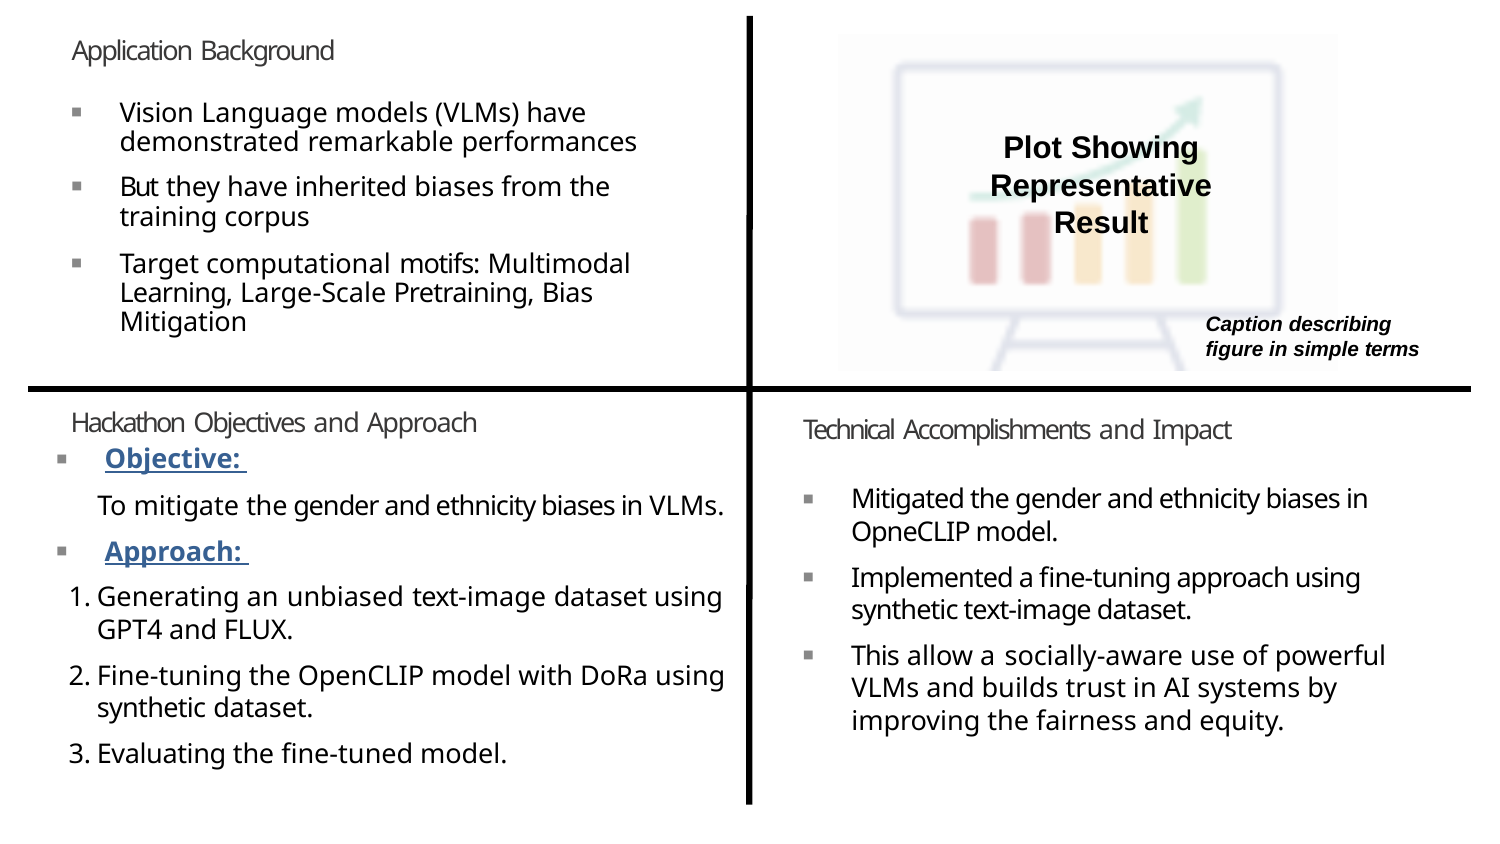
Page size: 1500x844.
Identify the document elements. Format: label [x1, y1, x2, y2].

text_box [28, 12, 1472, 809]
